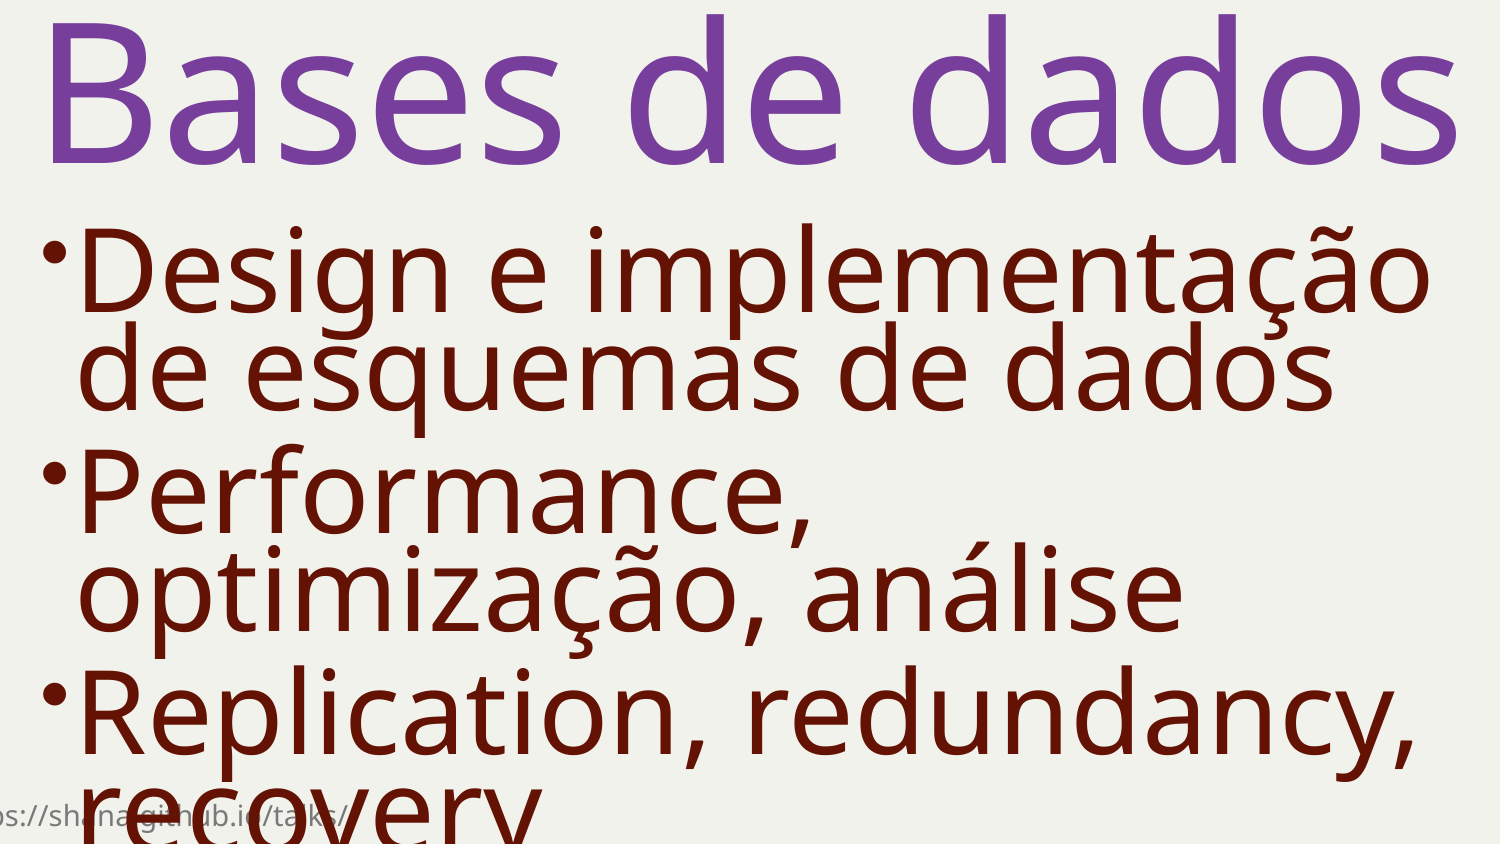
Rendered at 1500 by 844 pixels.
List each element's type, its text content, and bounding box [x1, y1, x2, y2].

list Bases de dados [0, 36, 1500, 204]
list Design e implementação de esquemas de dados Performance, optimização, análise Replication, redundancy, recovery [0, 204, 1500, 844]
